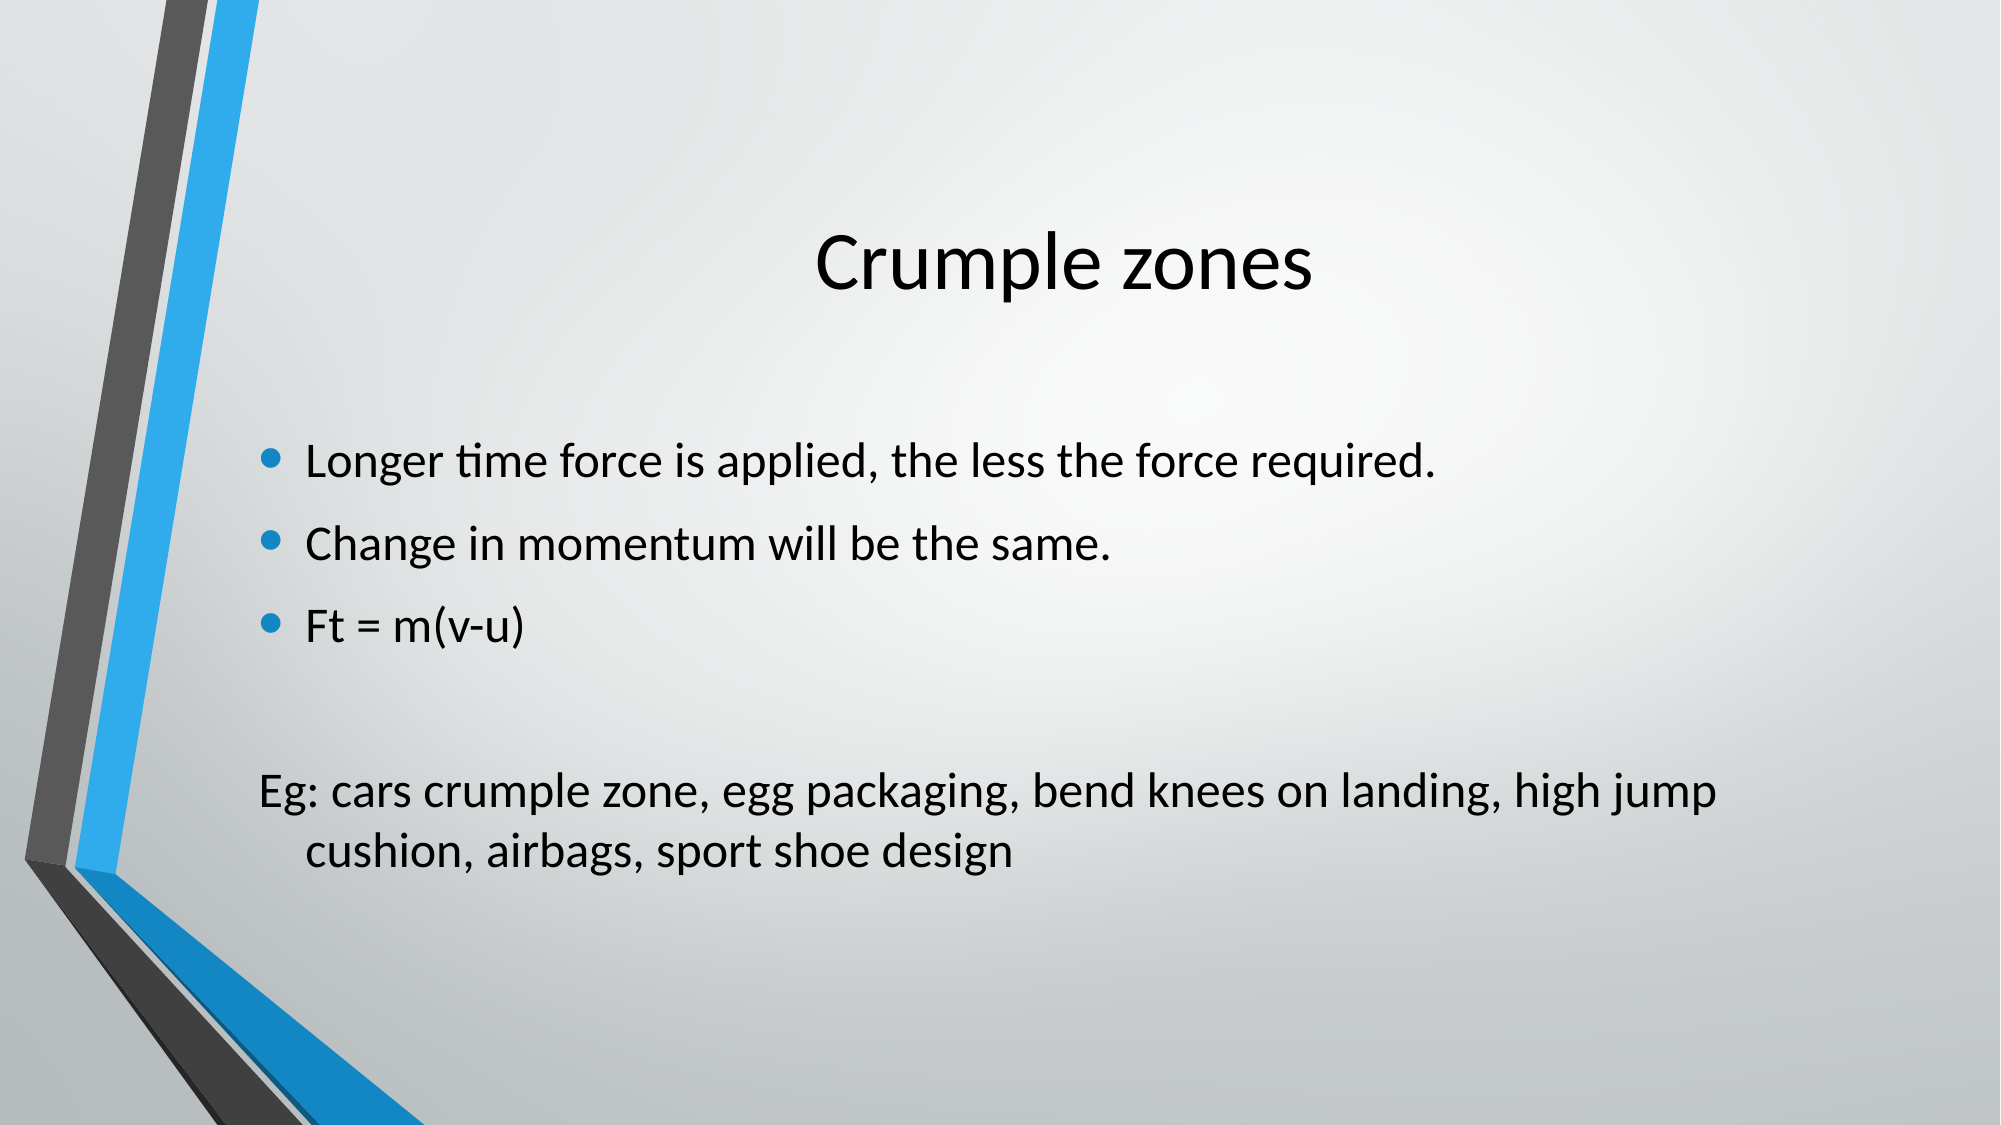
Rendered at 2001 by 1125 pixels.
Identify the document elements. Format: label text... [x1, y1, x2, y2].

title Crumple zones [243, 112, 1887, 400]
list Longer time force is applied, the less the force required. Change in momentum will be the same. Ft = m(v-u) Eg: cars crumple zone, egg packaging, bend knees on landing, high jump cushion, airbags, sport shoe design [243, 437, 1887, 950]
